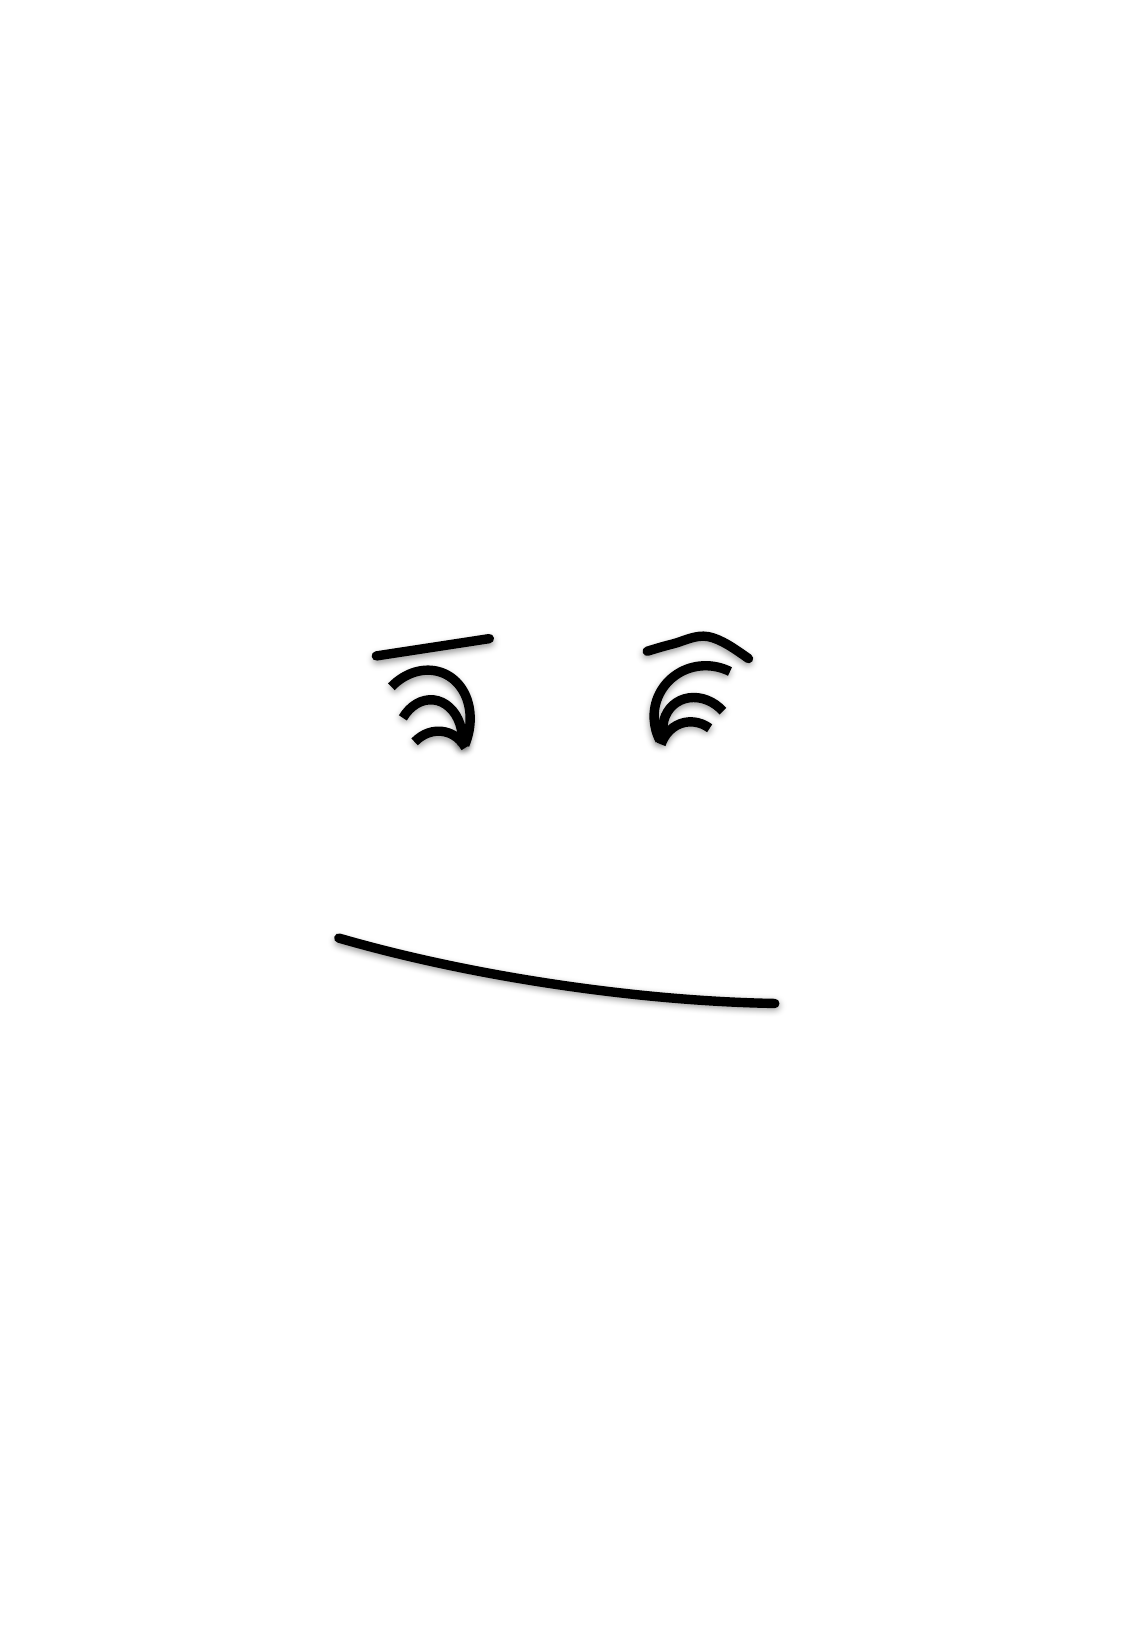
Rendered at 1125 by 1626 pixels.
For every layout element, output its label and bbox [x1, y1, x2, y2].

text_box [373, 665, 760, 807]
text_box [336, 885, 777, 1006]
text_box [376, 635, 749, 659]
